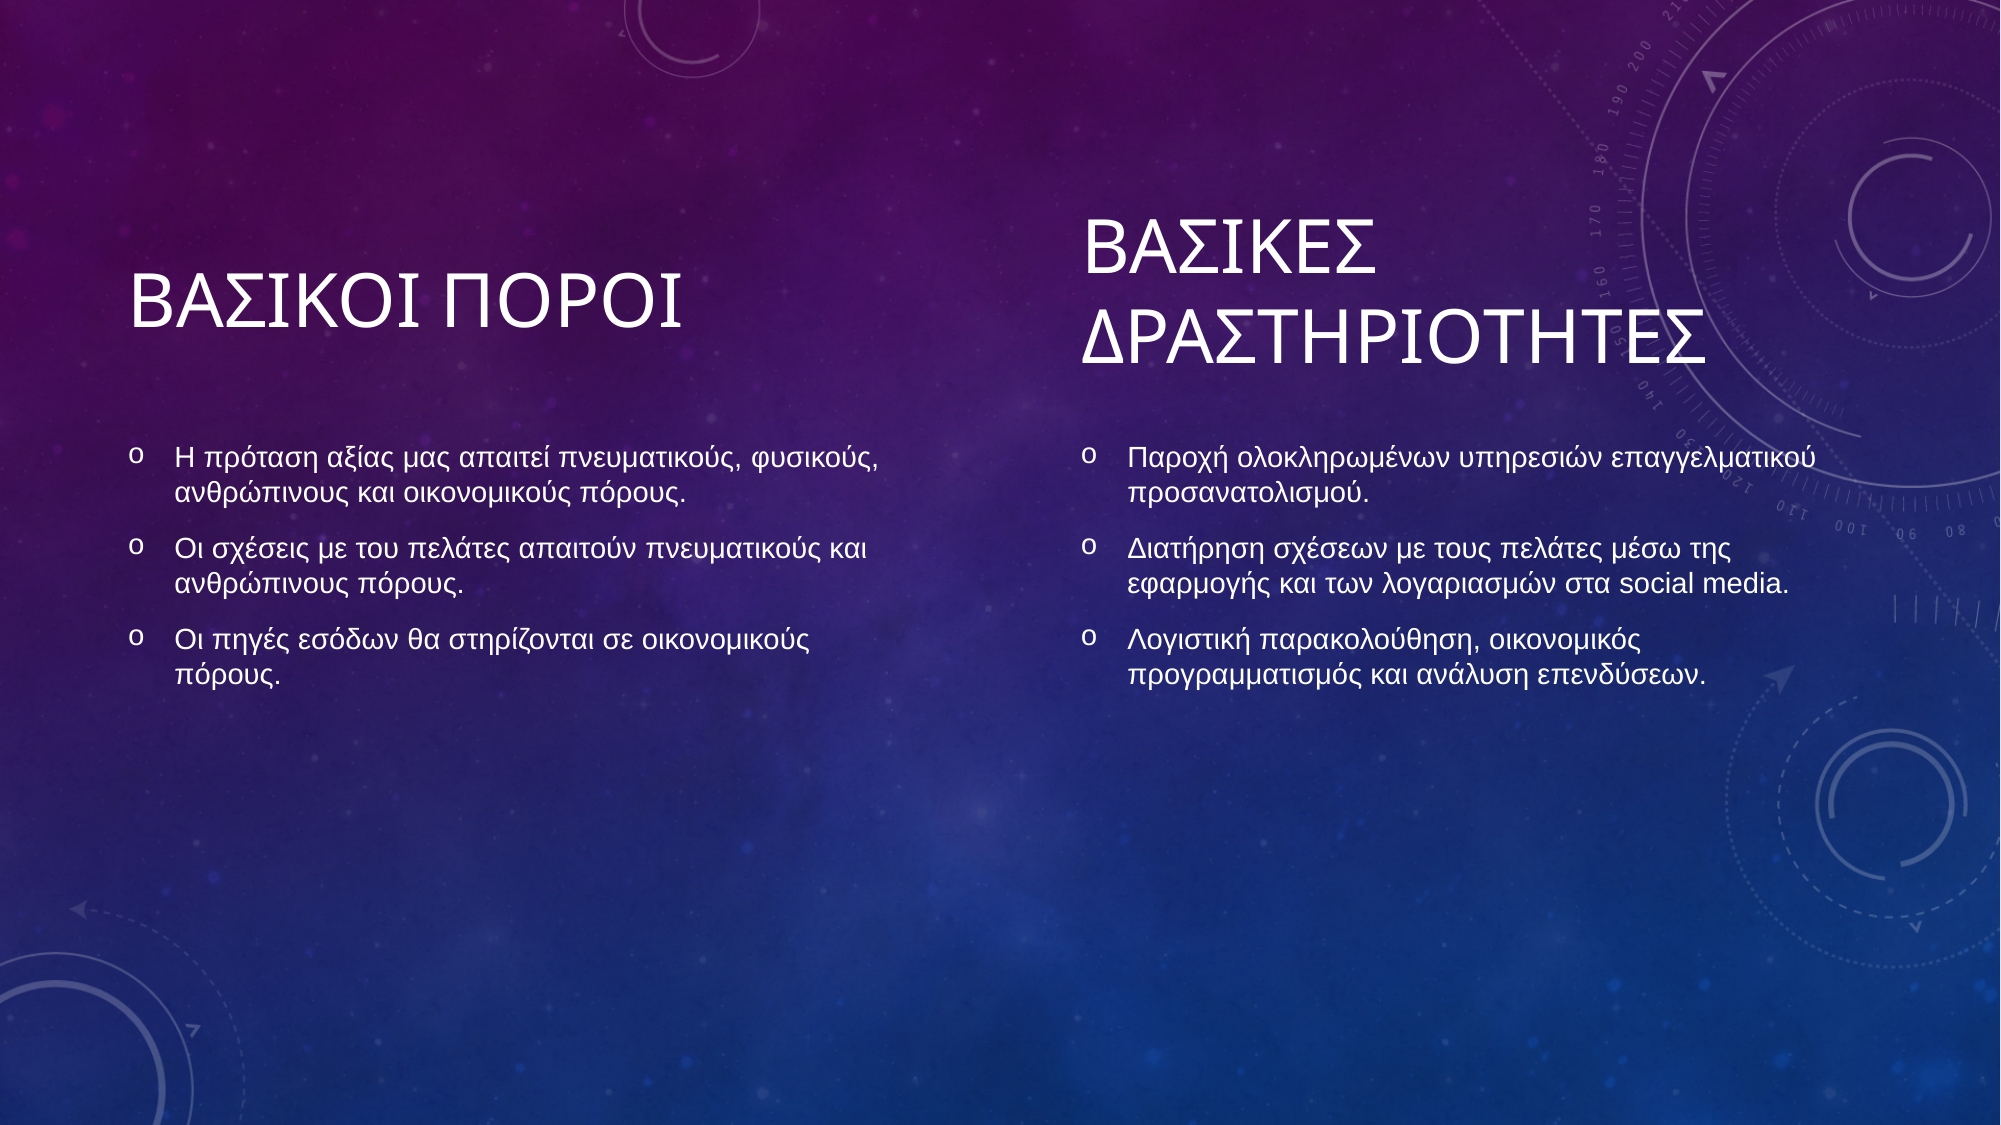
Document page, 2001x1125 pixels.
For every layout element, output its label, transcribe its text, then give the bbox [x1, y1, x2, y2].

list Η πρόταση αξίας μας απαιτεί πνευματικούς, φυσικούς, ανθρώπινους και οικονομικούς πόρους. Οι σχέσεις με του πελάτες απαιτούν πνευματικούς και ανθρώπινους πόρους. Οι πηγές εσόδων θα στηρίζονται σε οικονομικούς πόρους. [112, 351, 932, 950]
picture [0, 0, 2001, 1125]
list Παροχή ολοκληρωμένων υπηρεσιών επαγγελματικού προσανατολισμού. Διατήρηση σχέσεων με τους πελάτες μέσω της εφαρμογής και των λογαριασμών στα social media. Λογιστική παρακολούθηση, οικονομικός προγραμματισμός και ανάλυση επενδύσεων. [1065, 351, 1885, 950]
text_box ΒΑΣΙΚeΣ ΔΡΑΣΤΗΡΙoΤΗΤΕΣ [1066, 168, 1886, 408]
title ΒΑΣΙΚΟi ΠoΡΟΙ [112, 178, 932, 351]
